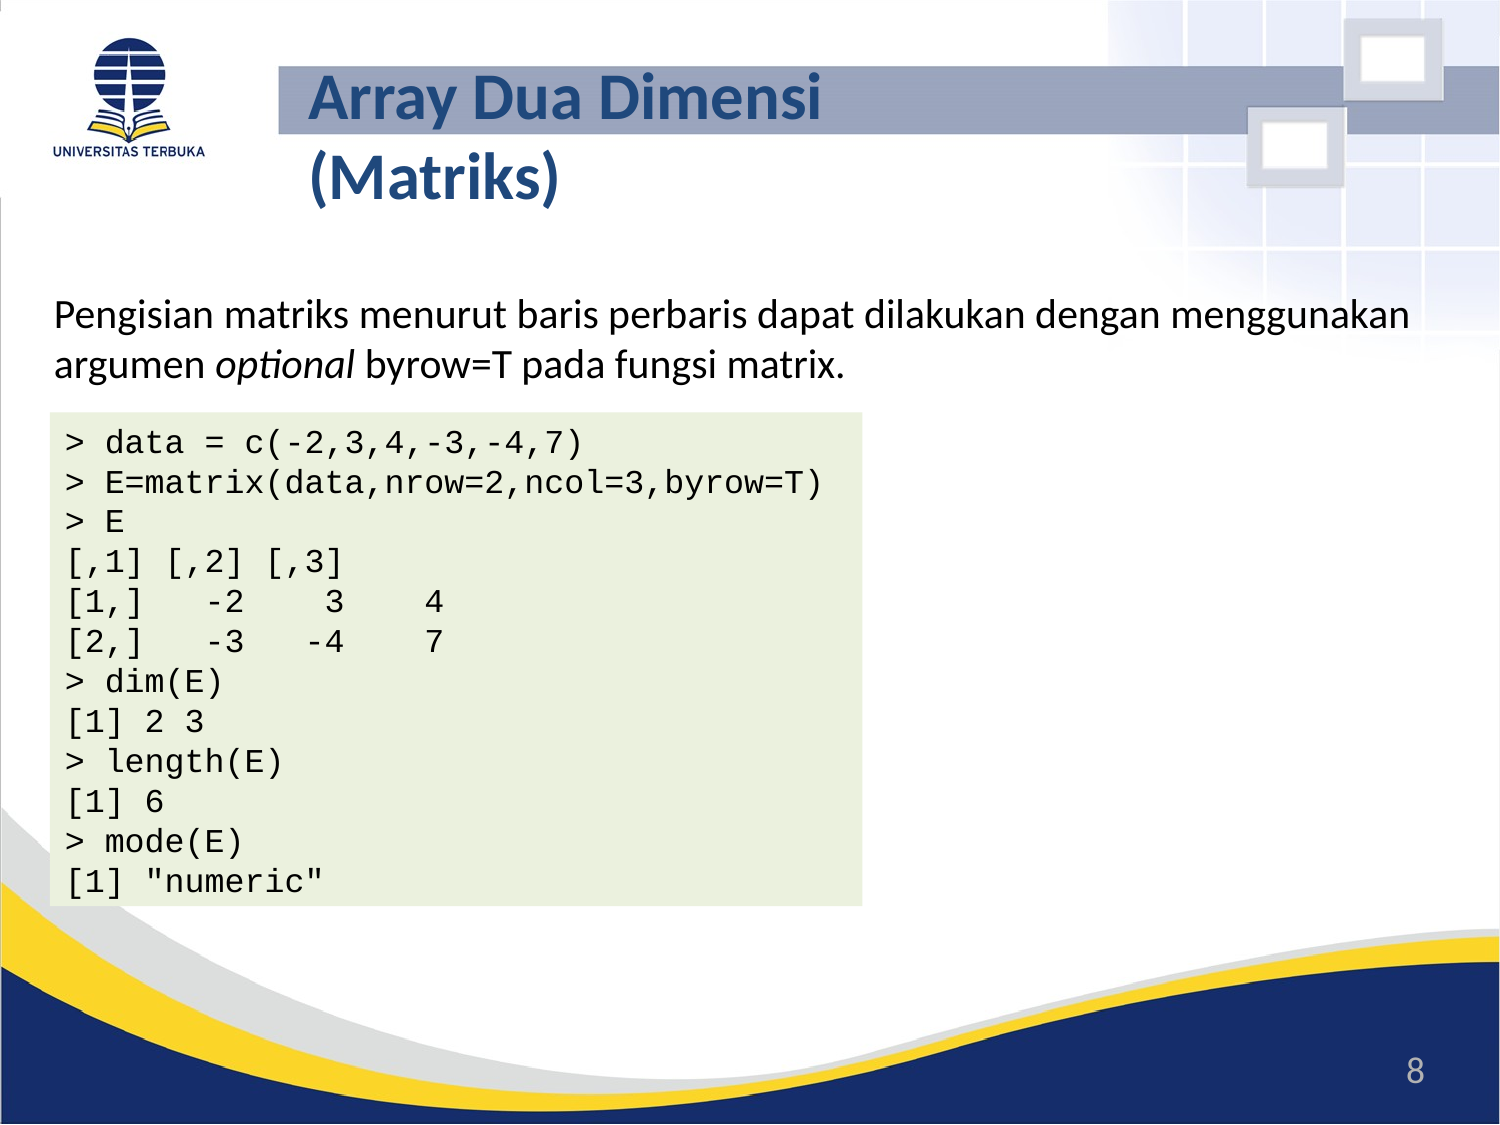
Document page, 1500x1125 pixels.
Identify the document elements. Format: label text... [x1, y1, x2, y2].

list Pengisian matriks menurut baris perbaris dapat dilakukan dengan menggunakan argumen optional byrow=T pada fungsi matrix. [54, 286, 1463, 388]
slide_number 8 [1080, 1046, 1425, 1087]
title Array Dua Dimensi (Matriks) [308, 52, 1192, 215]
text_box > data = c(-2,3,4,-3,-4,7) > E=matrix(data,nrow=2,ncol=3,byrow=T) > E [,1] [,2] [,3] [1,] -2 3 4 [2,] -3 -4 7 > dim(E) [1] 2 3 > length(E) [1] 6 > mode(E) [1] "numeric" [49, 412, 863, 907]
picture [0, 0, 1500, 1124]
